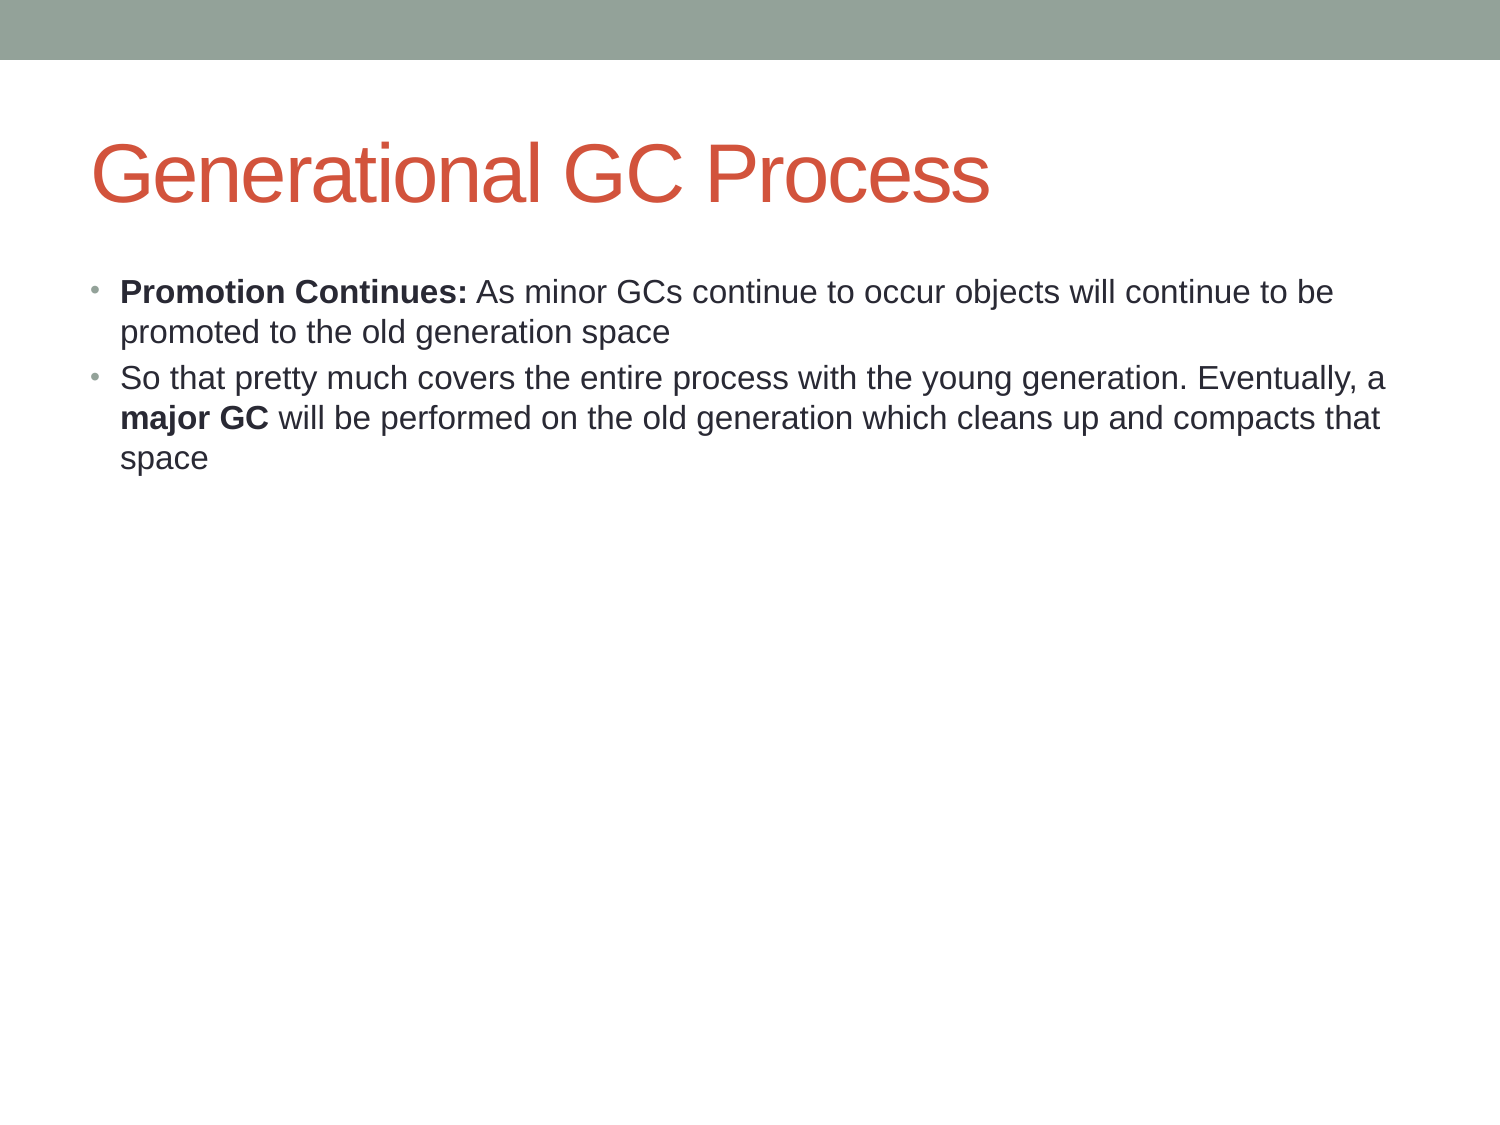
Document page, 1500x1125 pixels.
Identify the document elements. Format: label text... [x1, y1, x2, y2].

list Promotion Continues: As minor GCs continue to occur objects will continue to be promoted to the old generation space So that pretty much covers the entire process with the young generation. Eventually, a major GC will be performed on the old generation which cleans up and compacts that space [75, 262, 1425, 1063]
title Generational GC Process [75, 87, 1425, 250]
